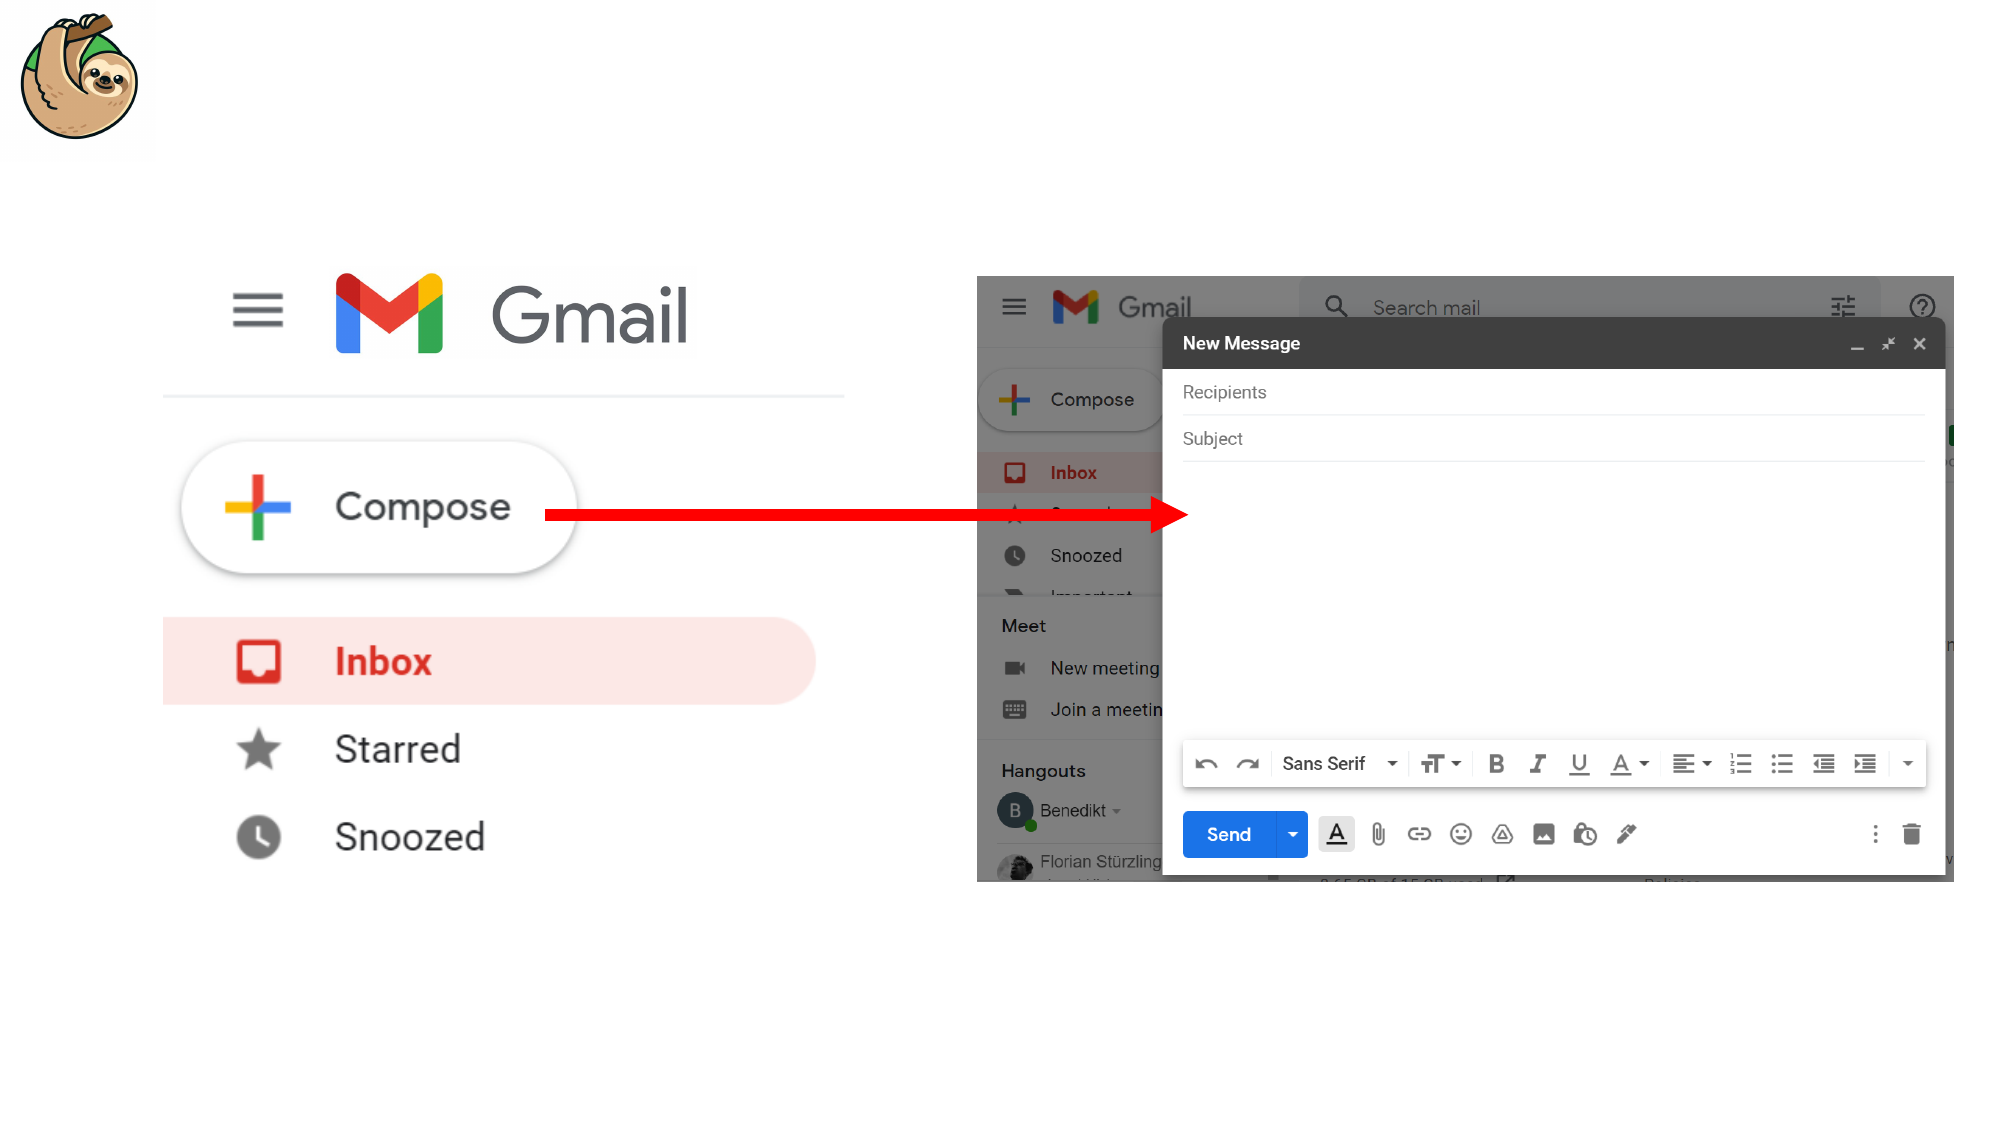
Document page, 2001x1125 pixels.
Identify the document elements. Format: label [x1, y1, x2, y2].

picture [0, 0, 156, 162]
picture [977, 276, 1954, 882]
picture [162, 232, 845, 893]
